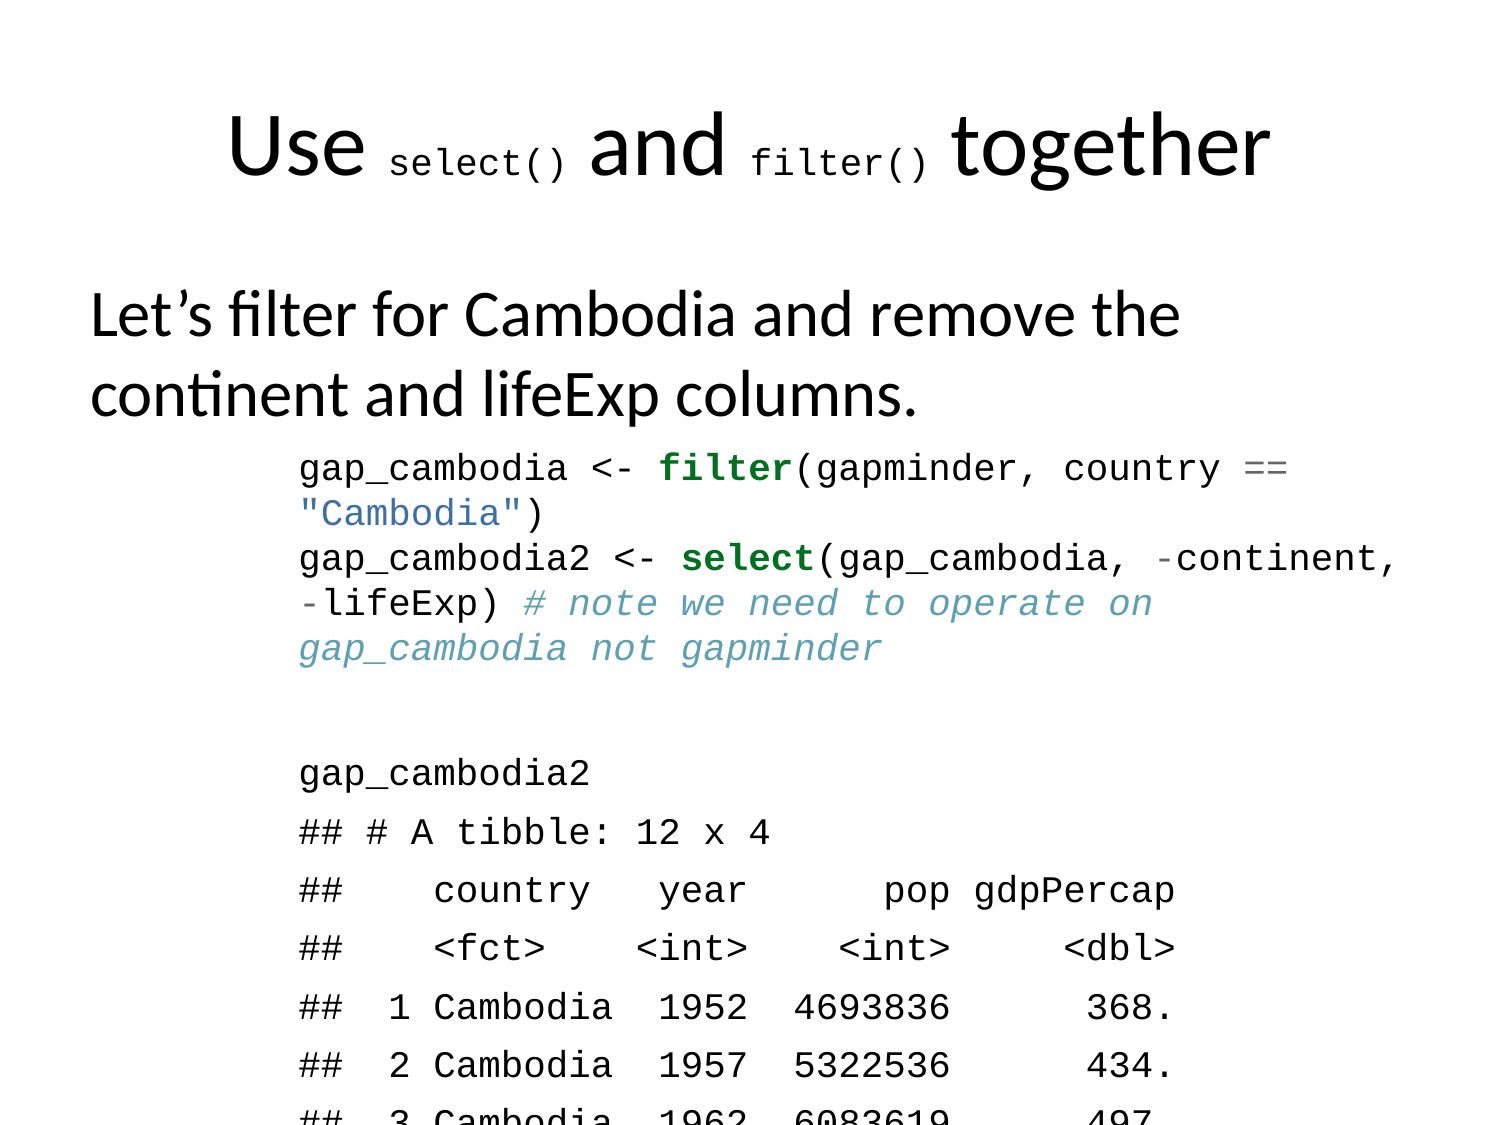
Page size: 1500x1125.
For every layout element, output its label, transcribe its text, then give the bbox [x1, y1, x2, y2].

title Use select() and filter() together [75, 45, 1425, 233]
list Let’s filter for Cambodia and remove the continent and lifeExp columns. gap_cambodia <- filter(gapminder, country == "Cambodia") gap_cambodia2 <- select(gap_cambodia, -continent, -lifeExp) # note we need to operate on gap_cambodia not gapminder gap_cambodia2 ## # A tibble: 12 x 4 ## country year pop gdpPercap ## <fct> <int> <int> <dbl> ## 1 Cambodia 1952 4693836 368. ## 2 Cambodia 1957 5322536 434. ## 3 Cambodia 1962 6083619 497. ## 4 Cambodia 1967 6960067 523. ## 5 Cambodia 1972 7450606 422. ## 6 Cambodia 1977 6978607 525. ## 7 Cambodia 1982 7272485 624. ## 8 Cambodia 1987 8371791 684. ## 9 Cambodia 1992 10150094 682. ## 10 Cambodia 1997 11782962 734. ## 11 Cambodia 2002 12926707 896. ## 12 Cambodia 2007 14131858 1714. If you create a new named object every time you wrangle your data–messy. [75, 262, 1425, 1005]
